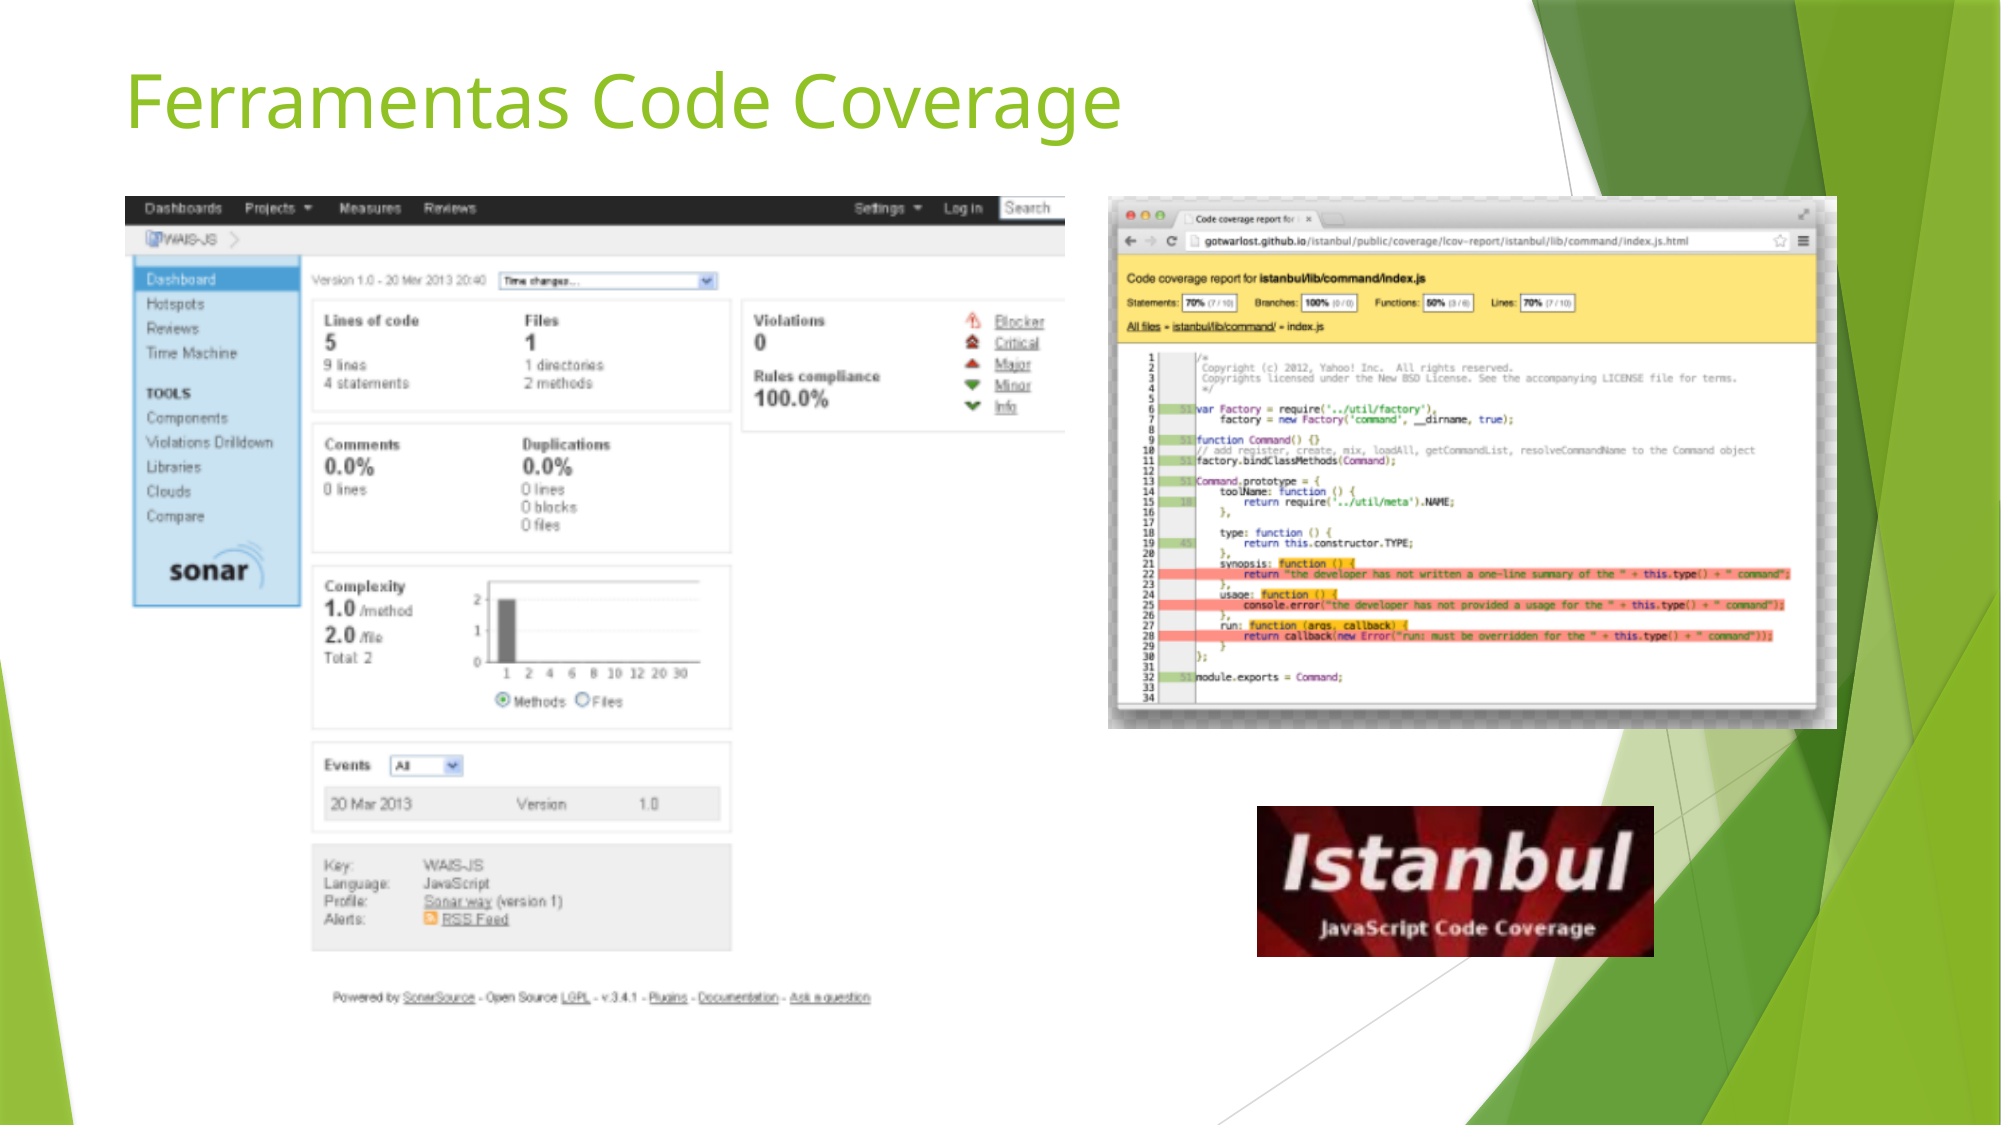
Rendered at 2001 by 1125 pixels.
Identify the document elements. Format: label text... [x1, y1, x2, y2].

picture [125, 195, 1065, 1020]
picture [1256, 805, 1655, 958]
picture [1107, 195, 1837, 730]
title Ferramentas Code Coverage [109, 45, 1520, 155]
